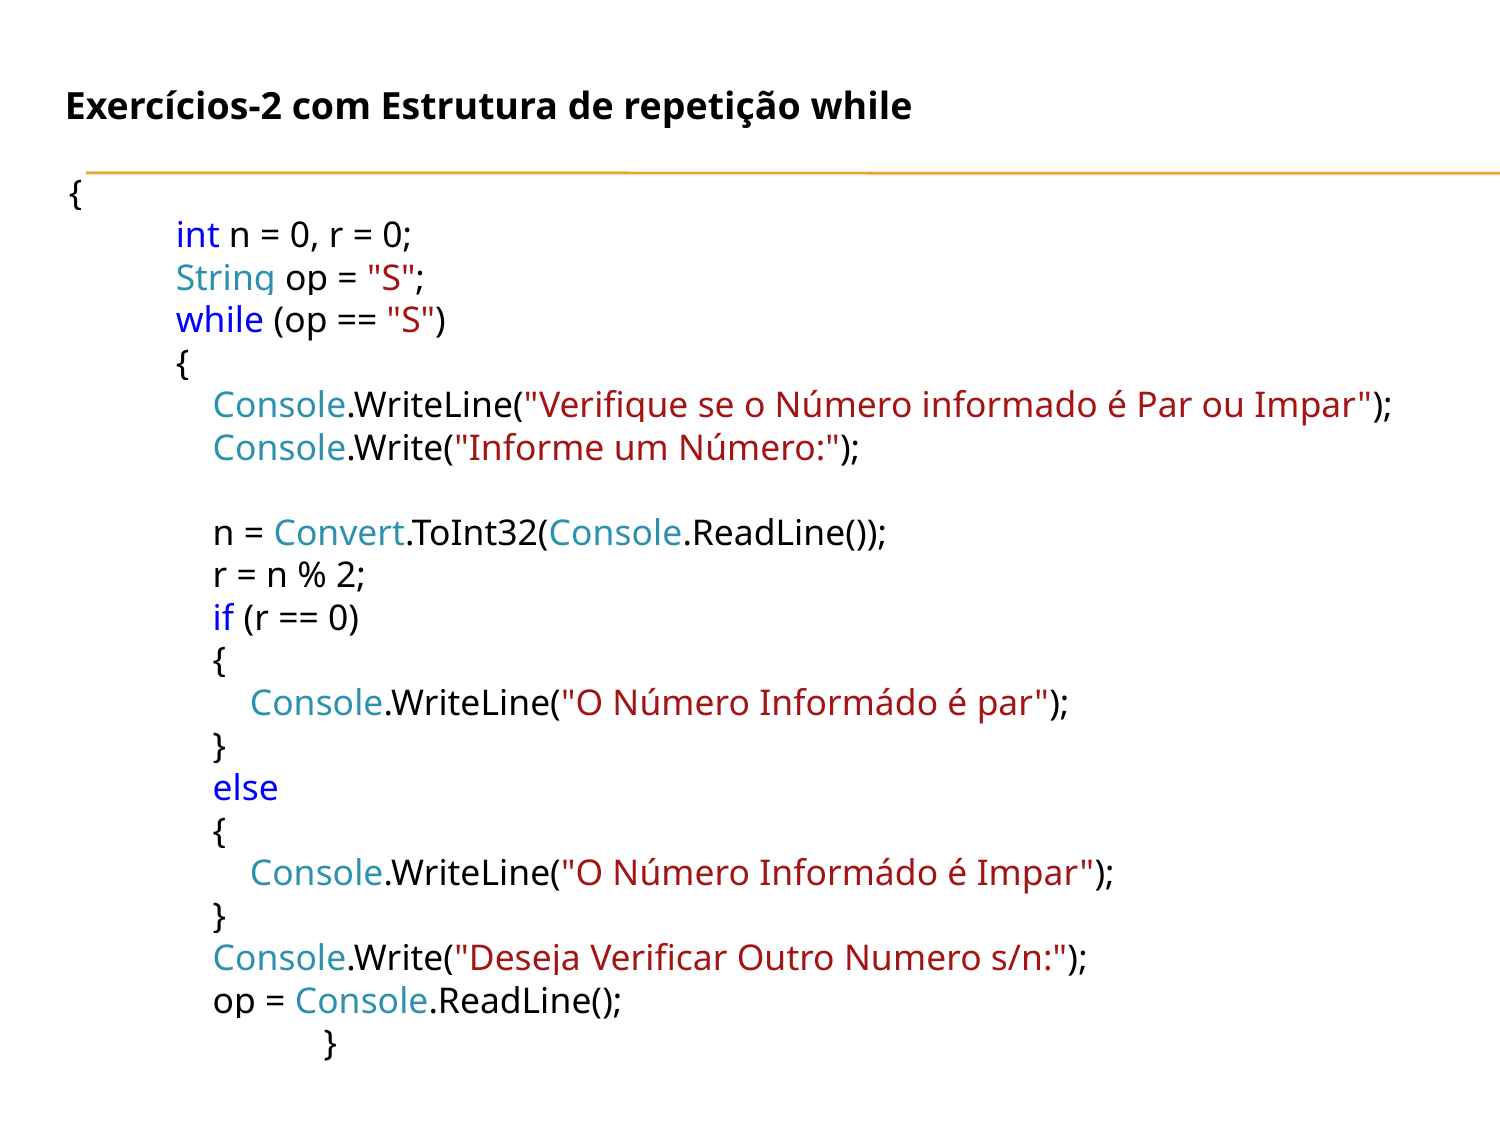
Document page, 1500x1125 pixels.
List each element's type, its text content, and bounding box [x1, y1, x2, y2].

text_box Exercícios-2 com Estrutura de repetição while [49, 62, 1007, 135]
text_box { int n = 0, r = 0; String op = "S"; while (op == "S") { Console.WriteLine("Verifique se o Número informado é Par ou Impar"); Console.Write("Informe um Número:"); n = Convert.ToInt32(Console.ReadLine()); r = n % 2; if (r == 0) { Console.WriteLine("O Número Informádo é par"); } else { Console.WriteLine("O Número Informádo é Impar"); } Console.Write("Deseja Verificar Outro Numero s/n:"); op = Console.ReadLine(); } [50, 162, 1450, 1071]
